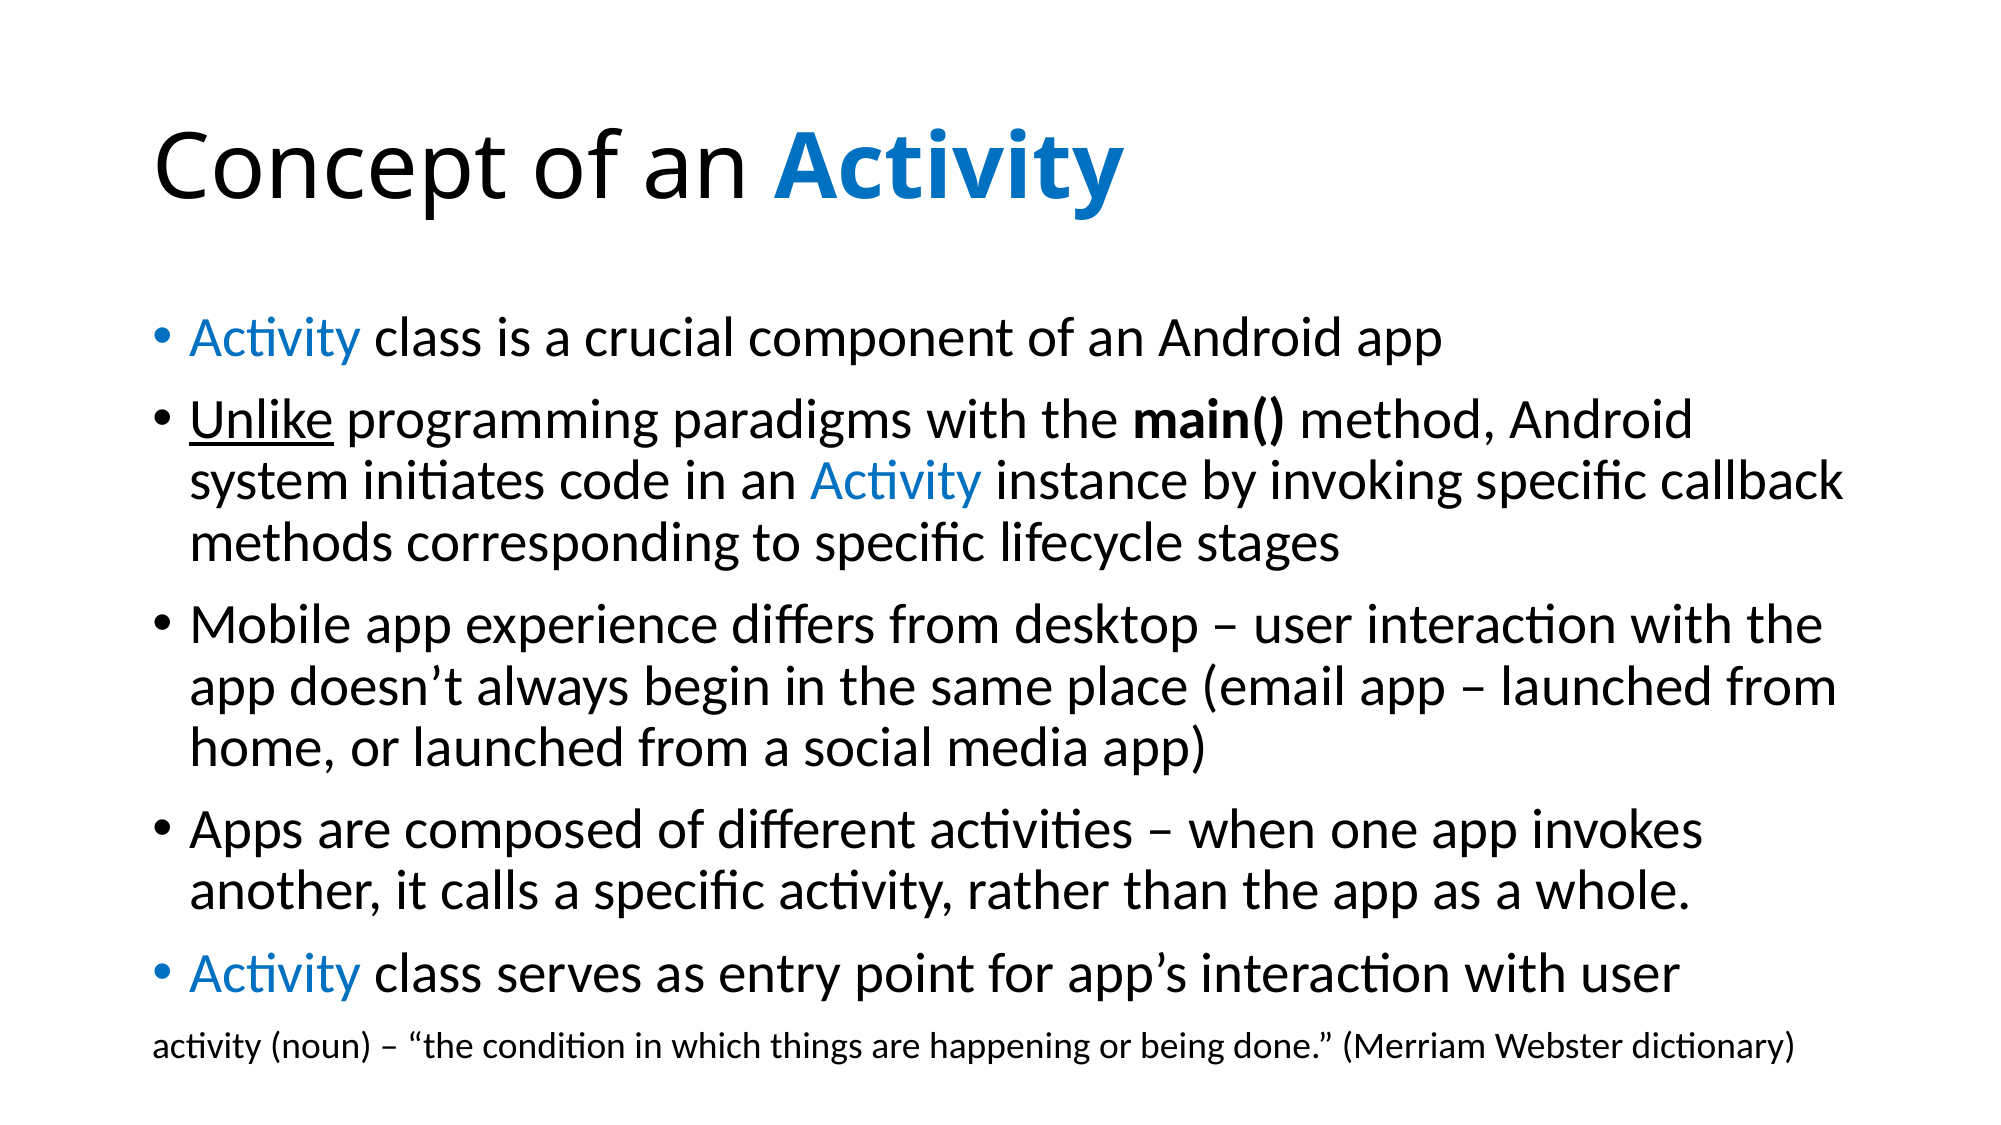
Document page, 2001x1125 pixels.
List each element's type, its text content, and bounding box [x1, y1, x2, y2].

list Activity class is a crucial component of an Android app Unlike programming paradigms with the main() method, Android system initiates code in an Activity instance by invoking specific callback methods corresponding to specific lifecycle stages Mobile app experience differs from desktop – user interaction with the app doesn’t always begin in the same place (email app – launched from home, or launched from a social media app) Apps are composed of different activities – when one app invokes another, it calls a specific activity, rather than the app as a whole. Activity class serves as entry point for app’s interaction with user [137, 299, 1863, 1013]
title Concept of an Activity [137, 59, 1863, 278]
text_box activity (noun) – “the condition in which things are happening or being done.” (Merriam Webster dictionary) [137, 1013, 1941, 1073]
